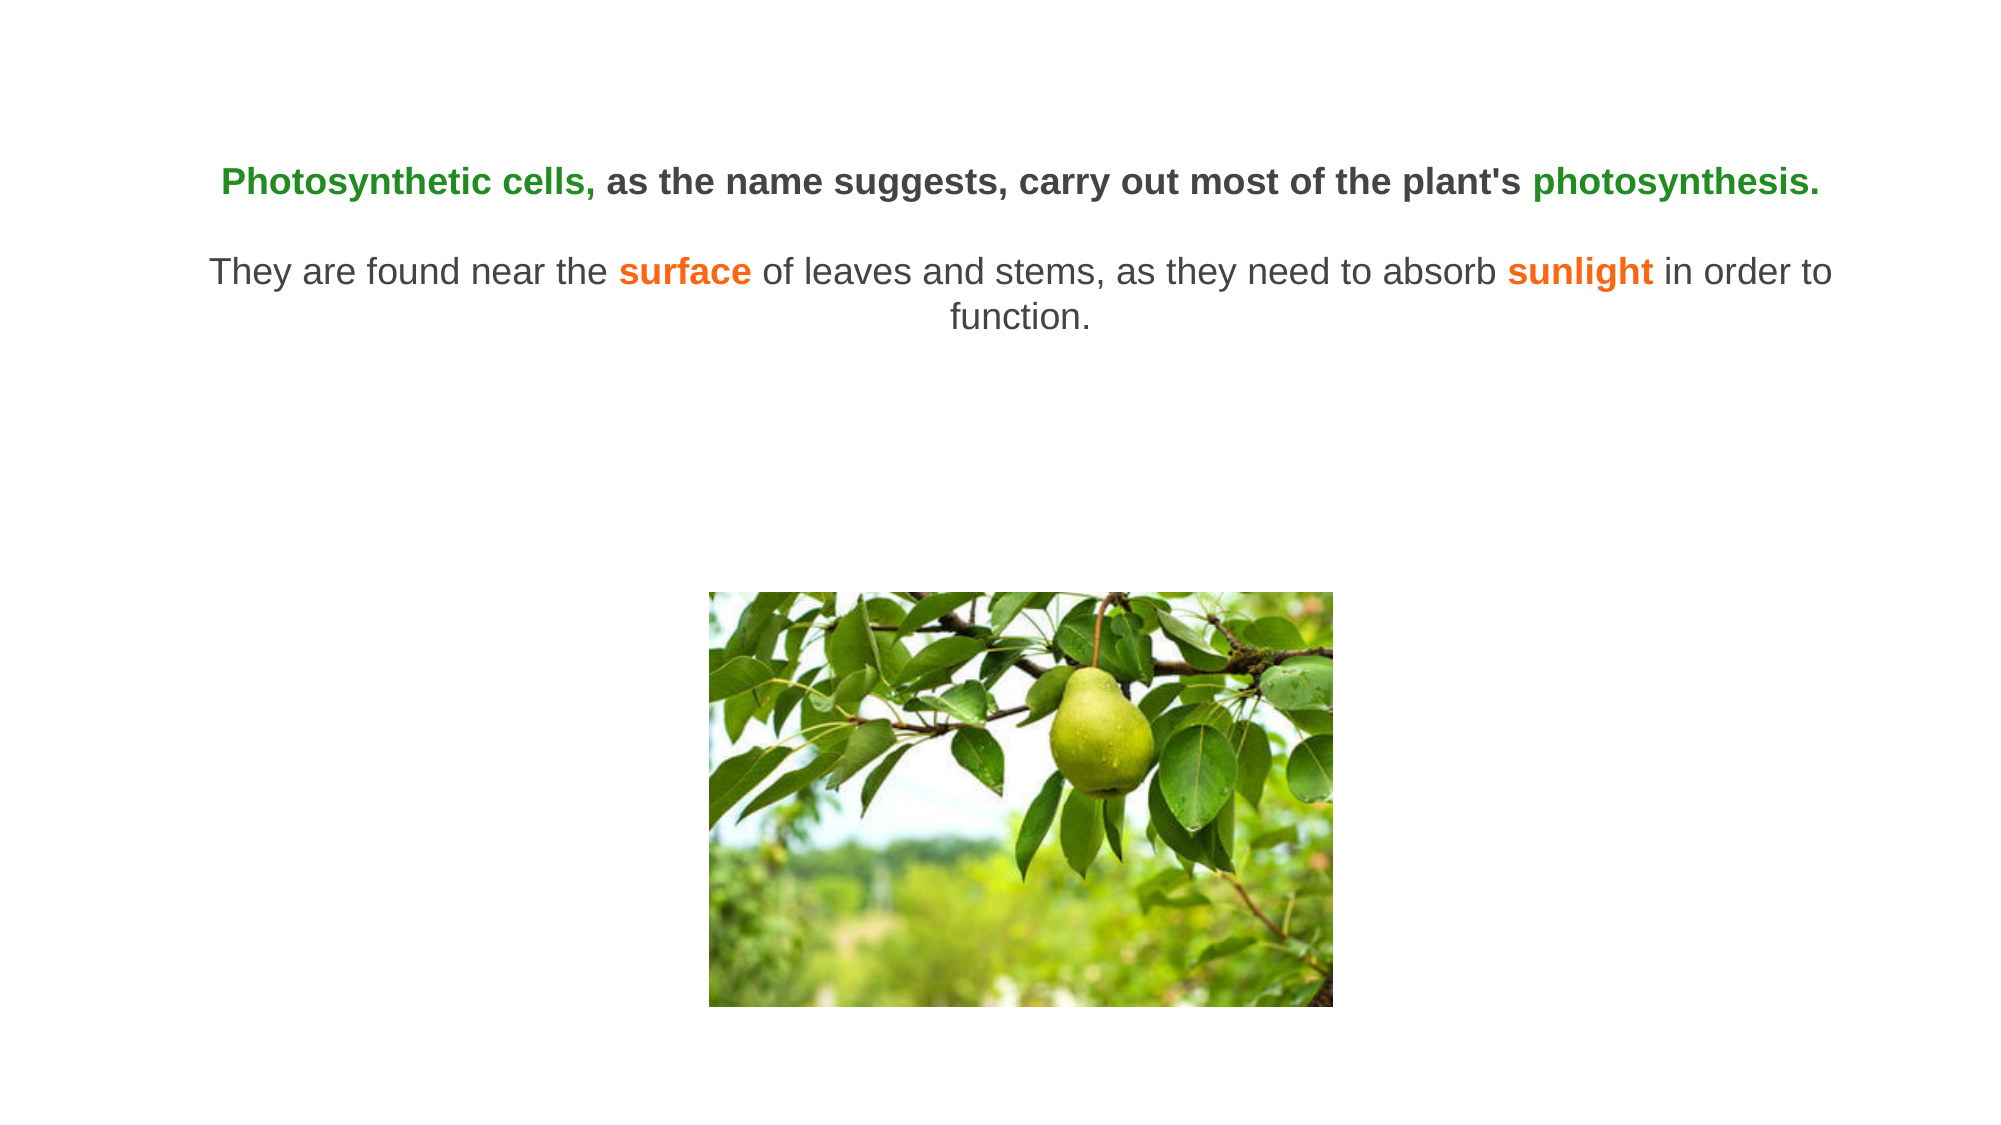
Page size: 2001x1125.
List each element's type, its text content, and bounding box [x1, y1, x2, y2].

text_box Photosynthetic cells, as the name suggests, carry out most of the plant's photosynthesis. They are found near the surface of leaves and stems, as they need to absorb sunlight in order to function. [179, 149, 1863, 345]
picture [709, 592, 1333, 1007]
